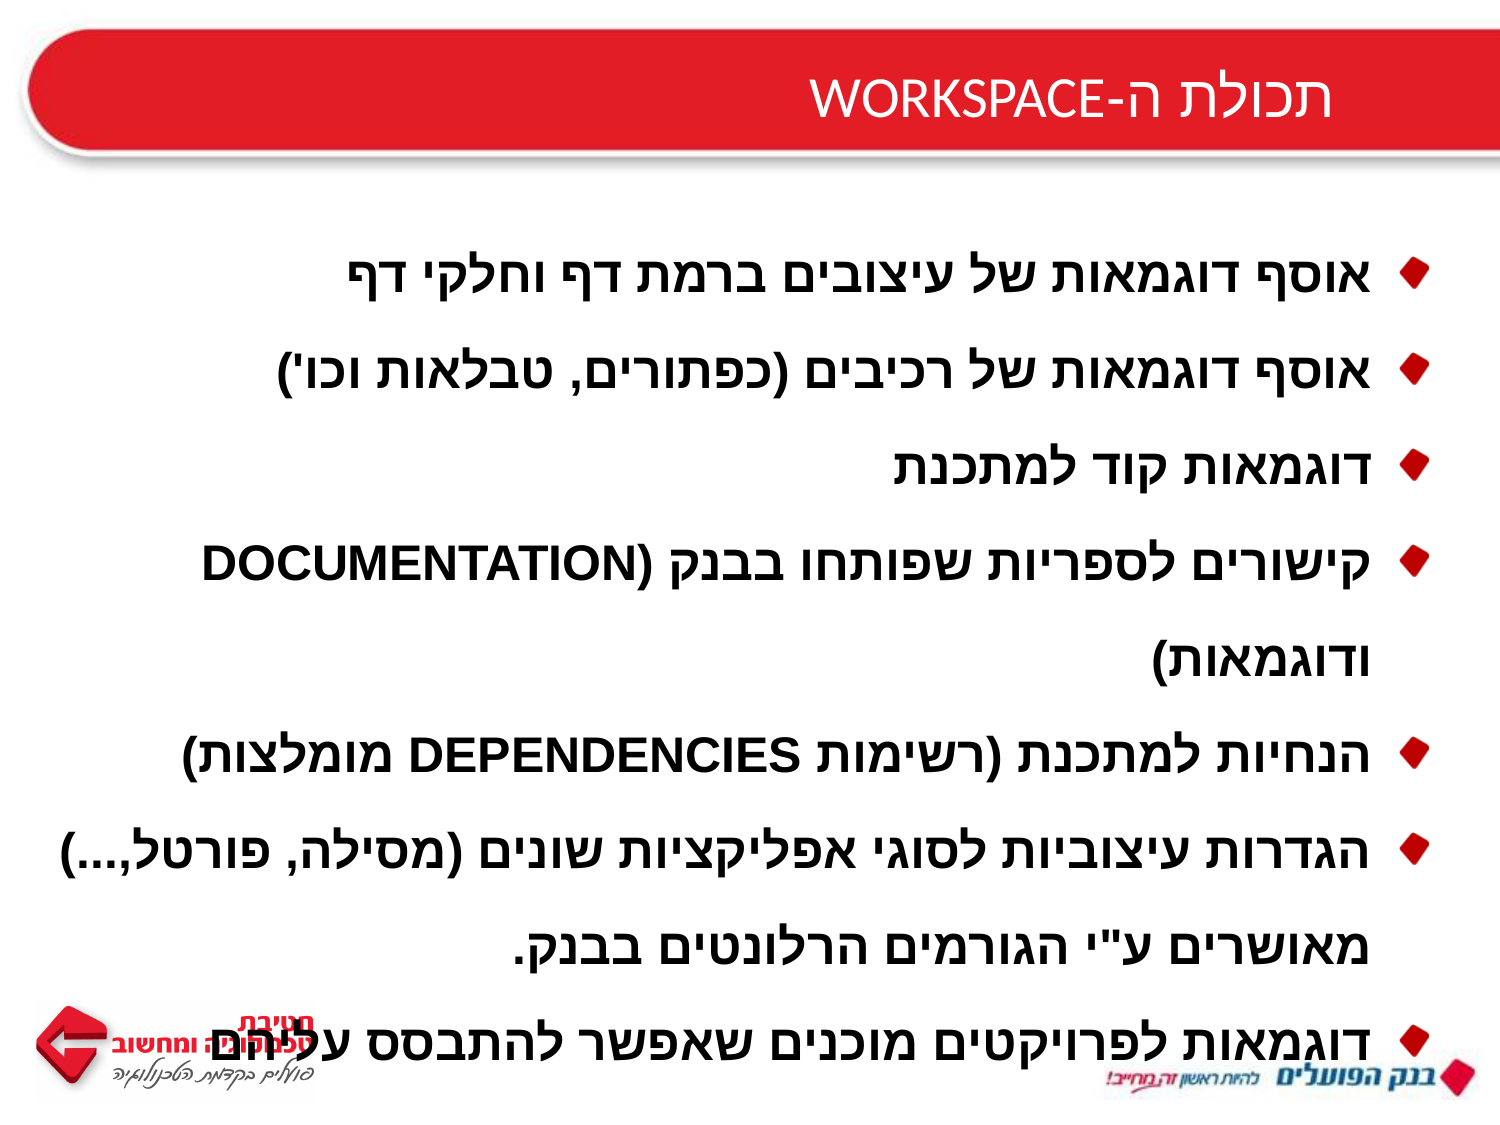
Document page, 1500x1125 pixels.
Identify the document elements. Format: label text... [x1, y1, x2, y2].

list אוסף דוגמאות של עיצובים ברמת דף וחלקי דף אוסף דוגמאות של רכיבים (כפתורים, טבלאות וכו') דוגמאות קוד למתכנת קישורים לספריות שפותחו בבנק (DOCUMENTATION ודוגמאות) הנחיות למתכנת (רשימות DEPENDENCIES מומלצות) הגדרות עיצוביות לסוגי אפליקציות שונים (מסילה, פורטל,...) מאושרים ע"י הגורמים הרלונטים בבנק. דוגמאות לפרויקטים מוכנים שאפשר להתבסס עליהם בפיתוח פרויקט חדש. [23, 199, 1444, 1125]
picture [1399, 352, 1429, 385]
picture [1399, 544, 1429, 577]
picture [1399, 832, 1429, 865]
picture [1399, 1024, 1429, 1057]
picture [1399, 448, 1429, 481]
picture [1399, 736, 1429, 769]
picture [0, 0, 1500, 1125]
picture [1399, 256, 1429, 289]
title תכולת ה-WORKSPACE [0, 0, 1350, 188]
